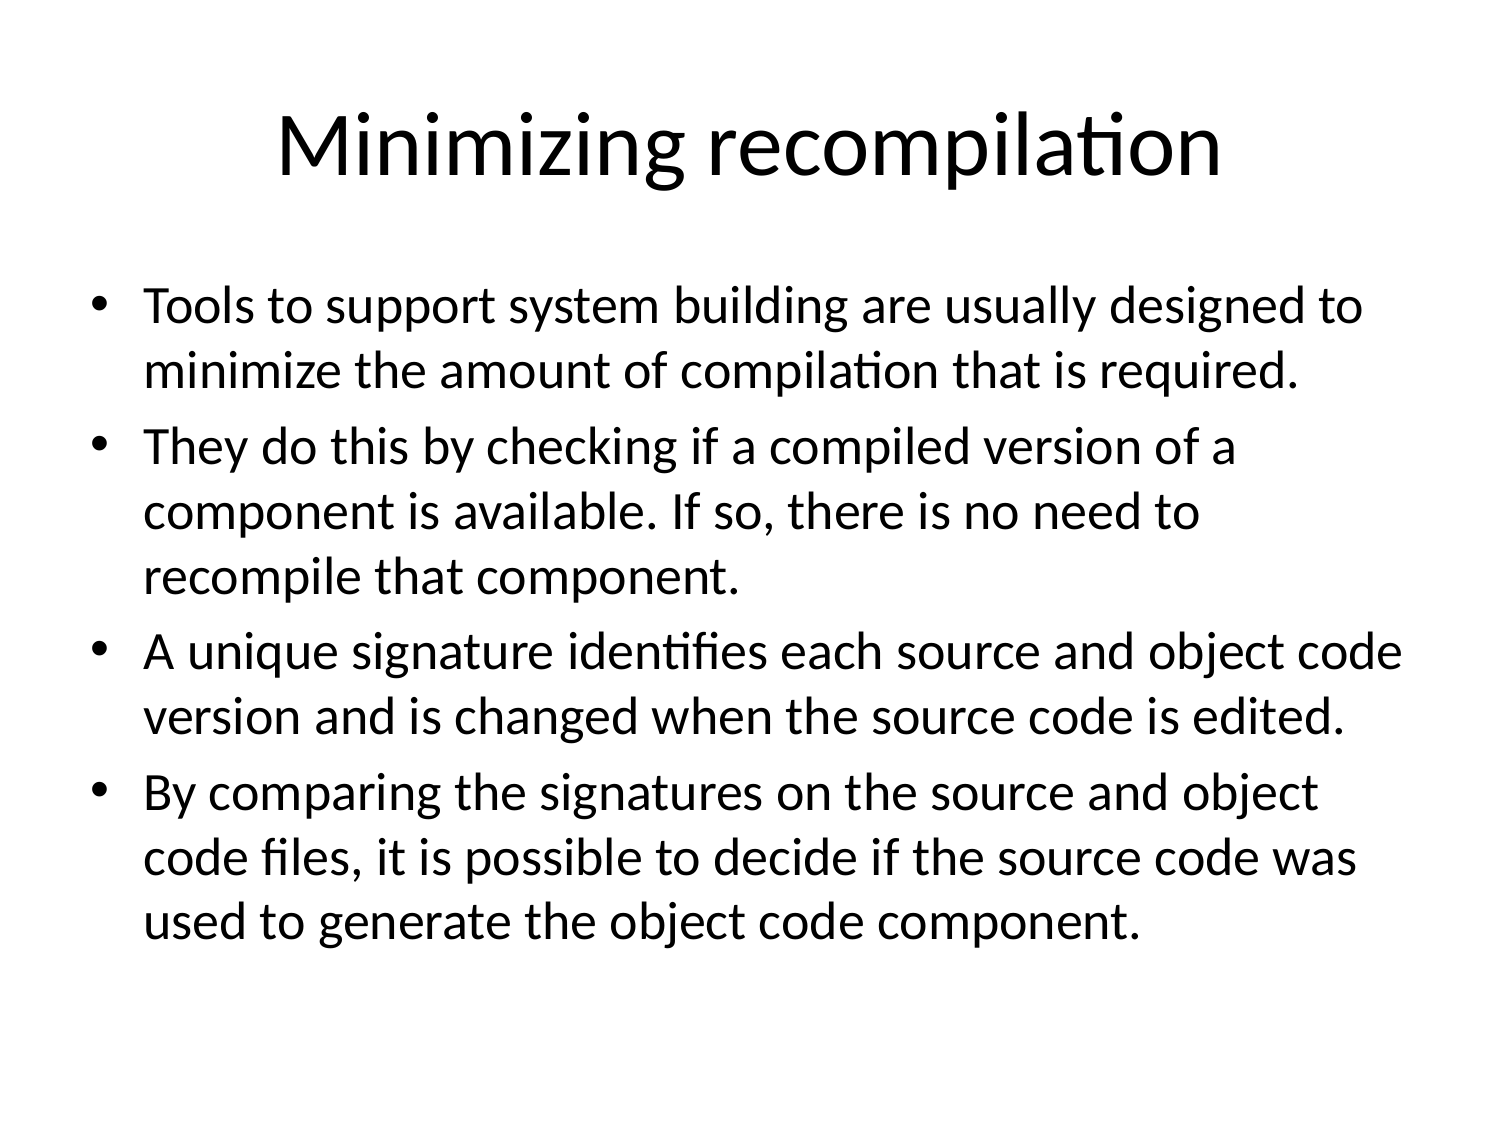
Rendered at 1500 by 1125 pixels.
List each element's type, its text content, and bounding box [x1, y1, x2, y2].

title Minimizing recompilation [75, 45, 1425, 233]
list Tools to support system building are usually designed to minimize the amount of compilation that is required. They do this by checking if a compiled version of a component is available. If so, there is no need to recompile that component. A unique signature identifies each source and object code version and is changed when the source code is edited. By comparing the signatures on the source and object code files, it is possible to decide if the source code was used to generate the object code component. [75, 262, 1425, 1005]
